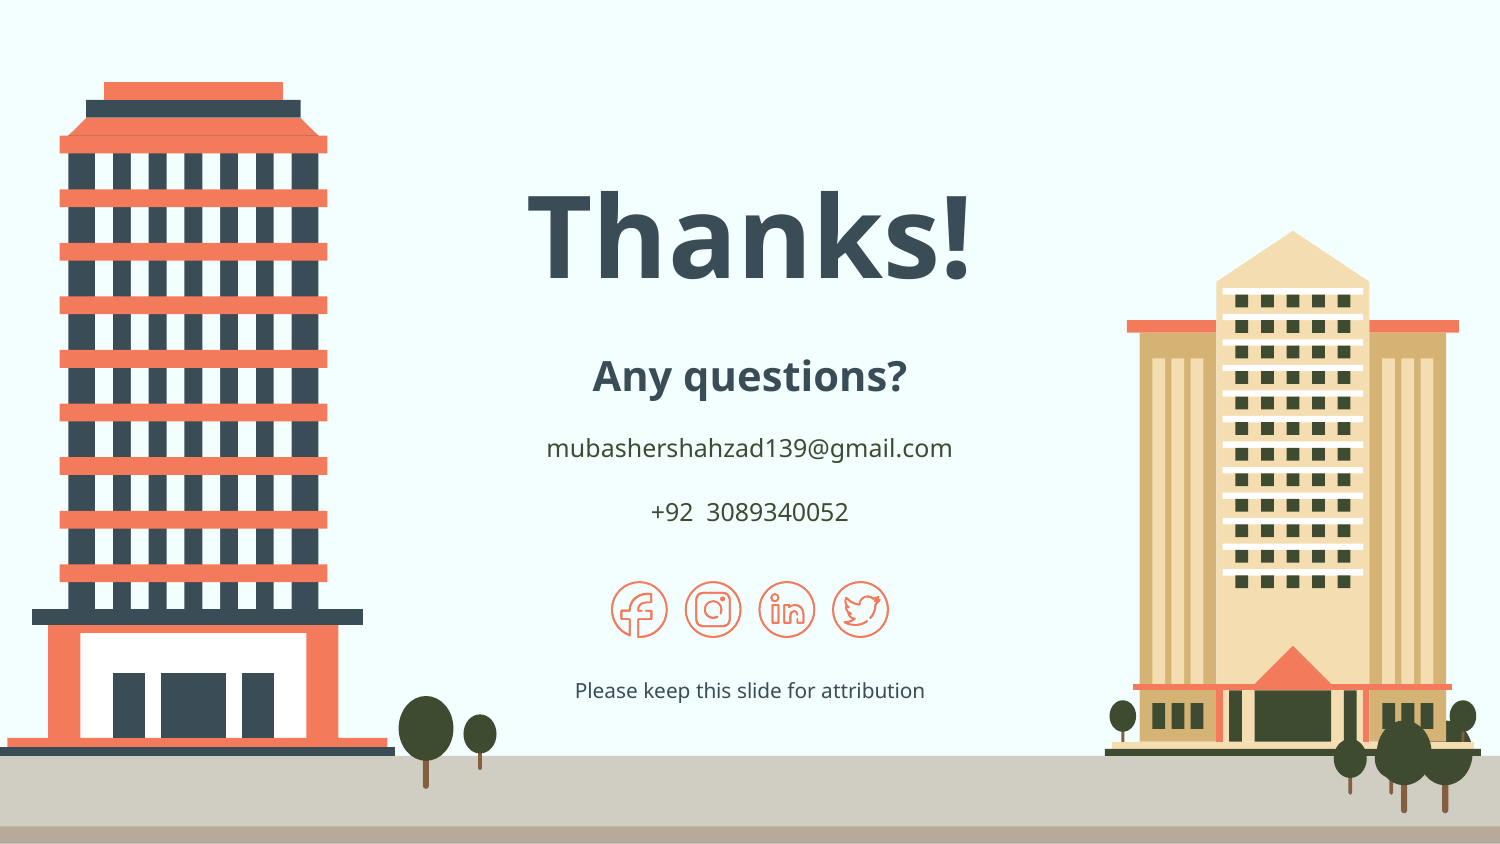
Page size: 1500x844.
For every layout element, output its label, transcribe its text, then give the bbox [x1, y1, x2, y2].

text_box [1104, 230, 1482, 757]
subtitle Any questions? mubashershahzad139@gmail.com +92 3089340052 [400, 334, 1099, 566]
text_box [0, 81, 396, 757]
text_box [611, 581, 668, 638]
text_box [1333, 720, 1432, 814]
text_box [398, 695, 497, 790]
text_box Please keep this slide for attribution [553, 662, 947, 709]
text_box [831, 580, 890, 639]
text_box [758, 580, 816, 639]
title Thanks! [400, 155, 1102, 319]
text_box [684, 580, 742, 639]
